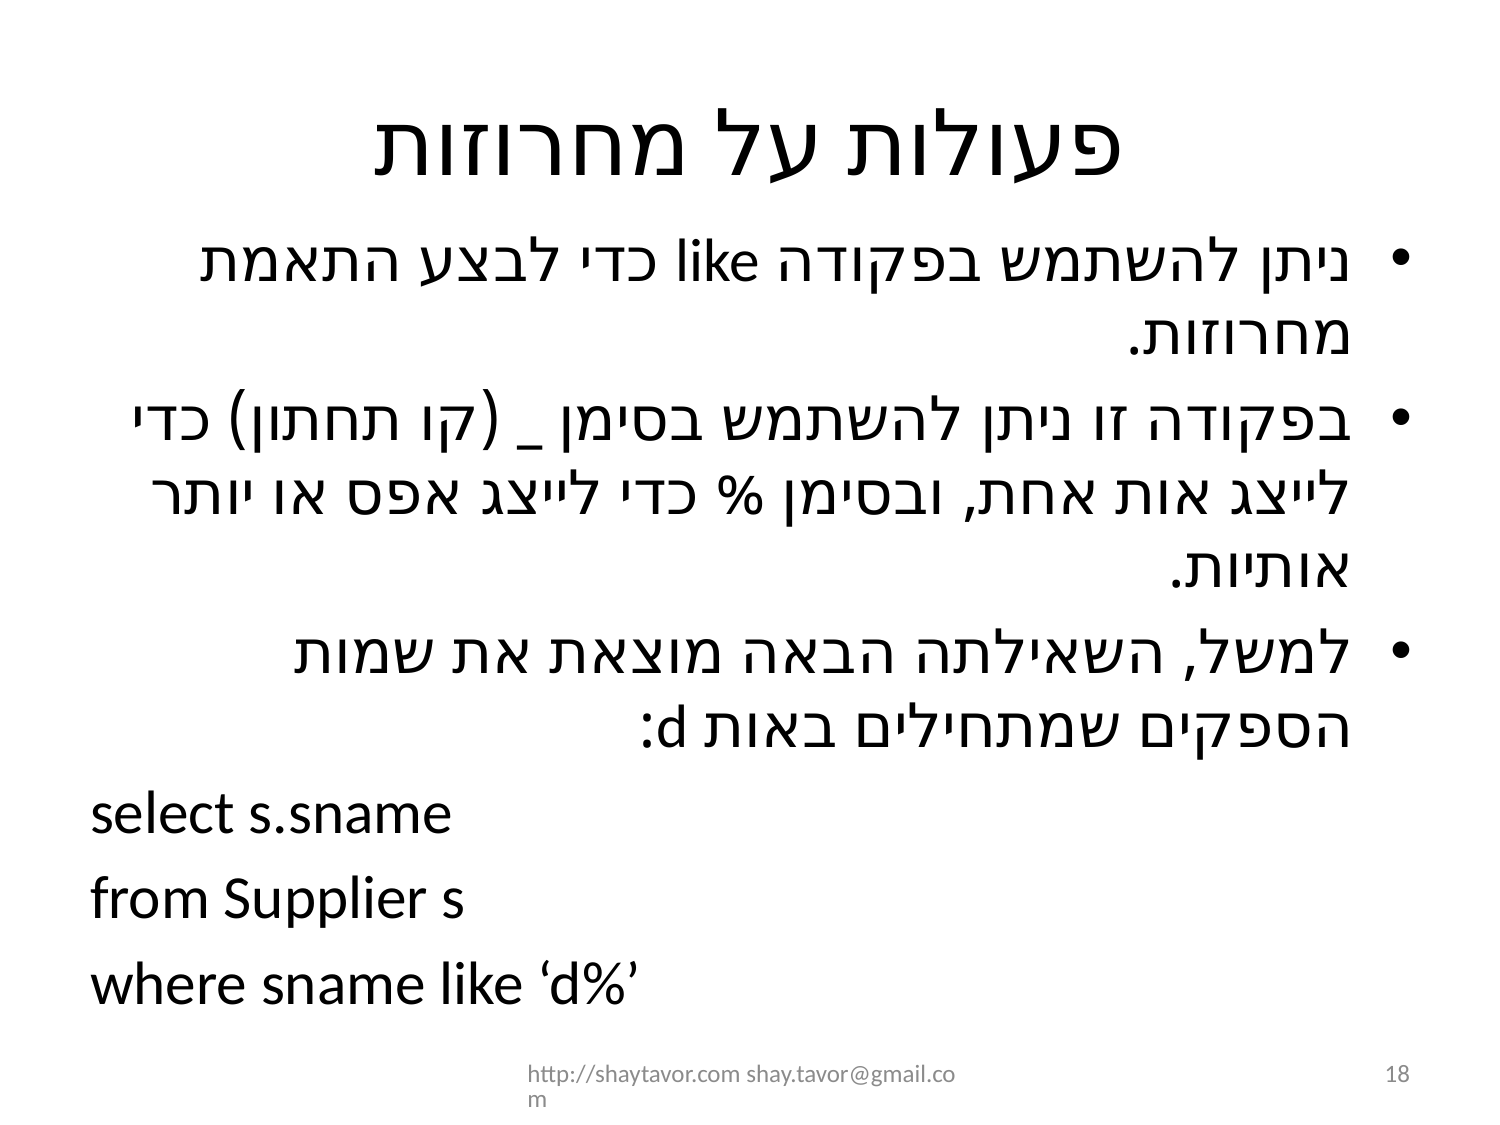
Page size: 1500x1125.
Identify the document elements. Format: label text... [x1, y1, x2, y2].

title פעולות על מחרוזות [75, 45, 1425, 212]
slide_number 18 [1074, 1042, 1425, 1103]
list ניתן להשתמש בפקודה like כדי לבצע התאמת מחרוזות. בפקודה זו ניתן להשתמש בסימן _ (קו תחתון) כדי לייצג אות אחת, ובסימן % כדי לייצג אפס או יותר אותיות. למשל, השאילתה הבאה מוצאת את שמות הספקים שמתחילים באות d: select s.sname from Supplier s where sname like ‘d%’ [75, 212, 1425, 1025]
footer http://shaytavor.com shay.tavor@gmail.com [512, 1042, 988, 1103]
